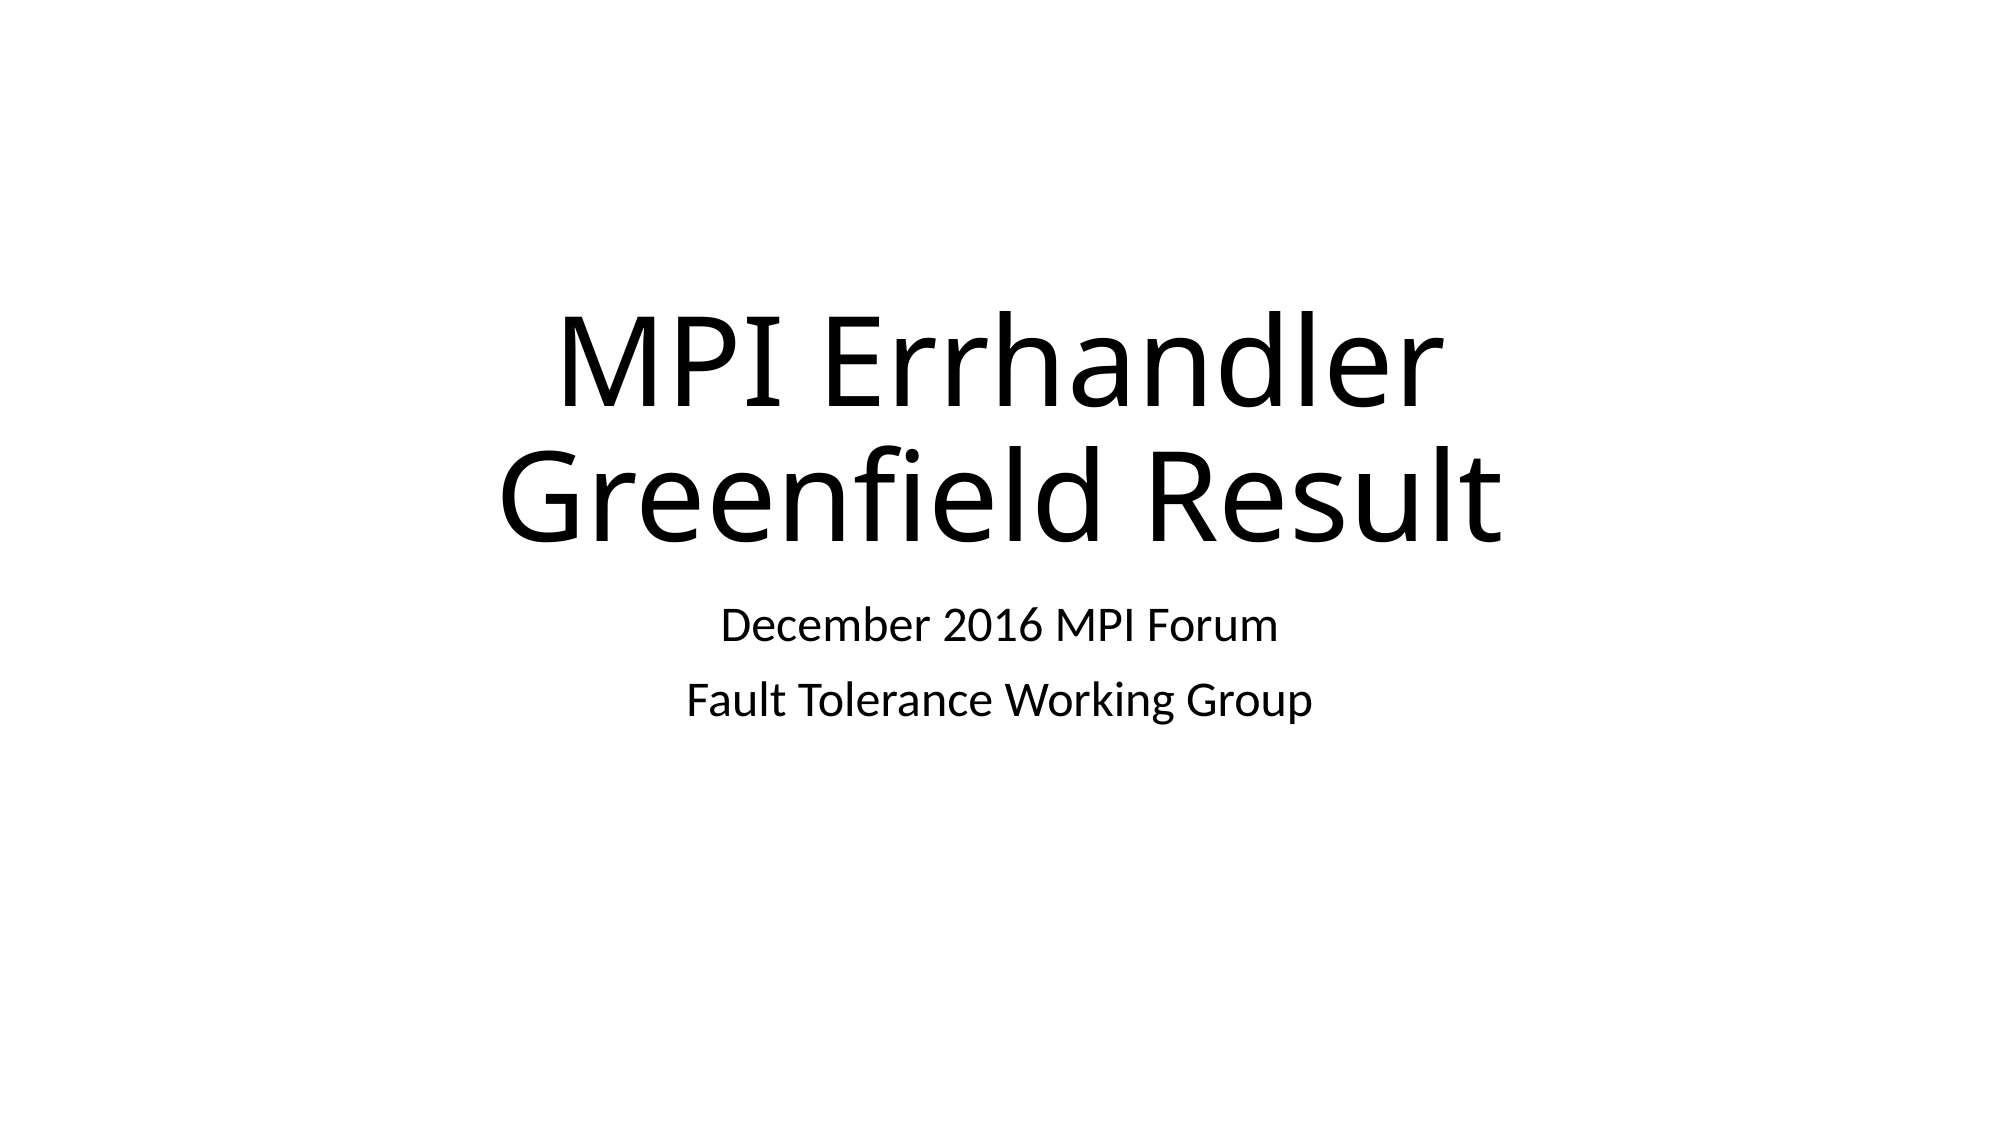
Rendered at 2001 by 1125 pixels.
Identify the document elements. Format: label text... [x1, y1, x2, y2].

title MPI Errhandler Greenfield Result [249, 184, 1750, 576]
subtitle December 2016 MPI Forum Fault Tolerance Working Group [249, 590, 1750, 863]
